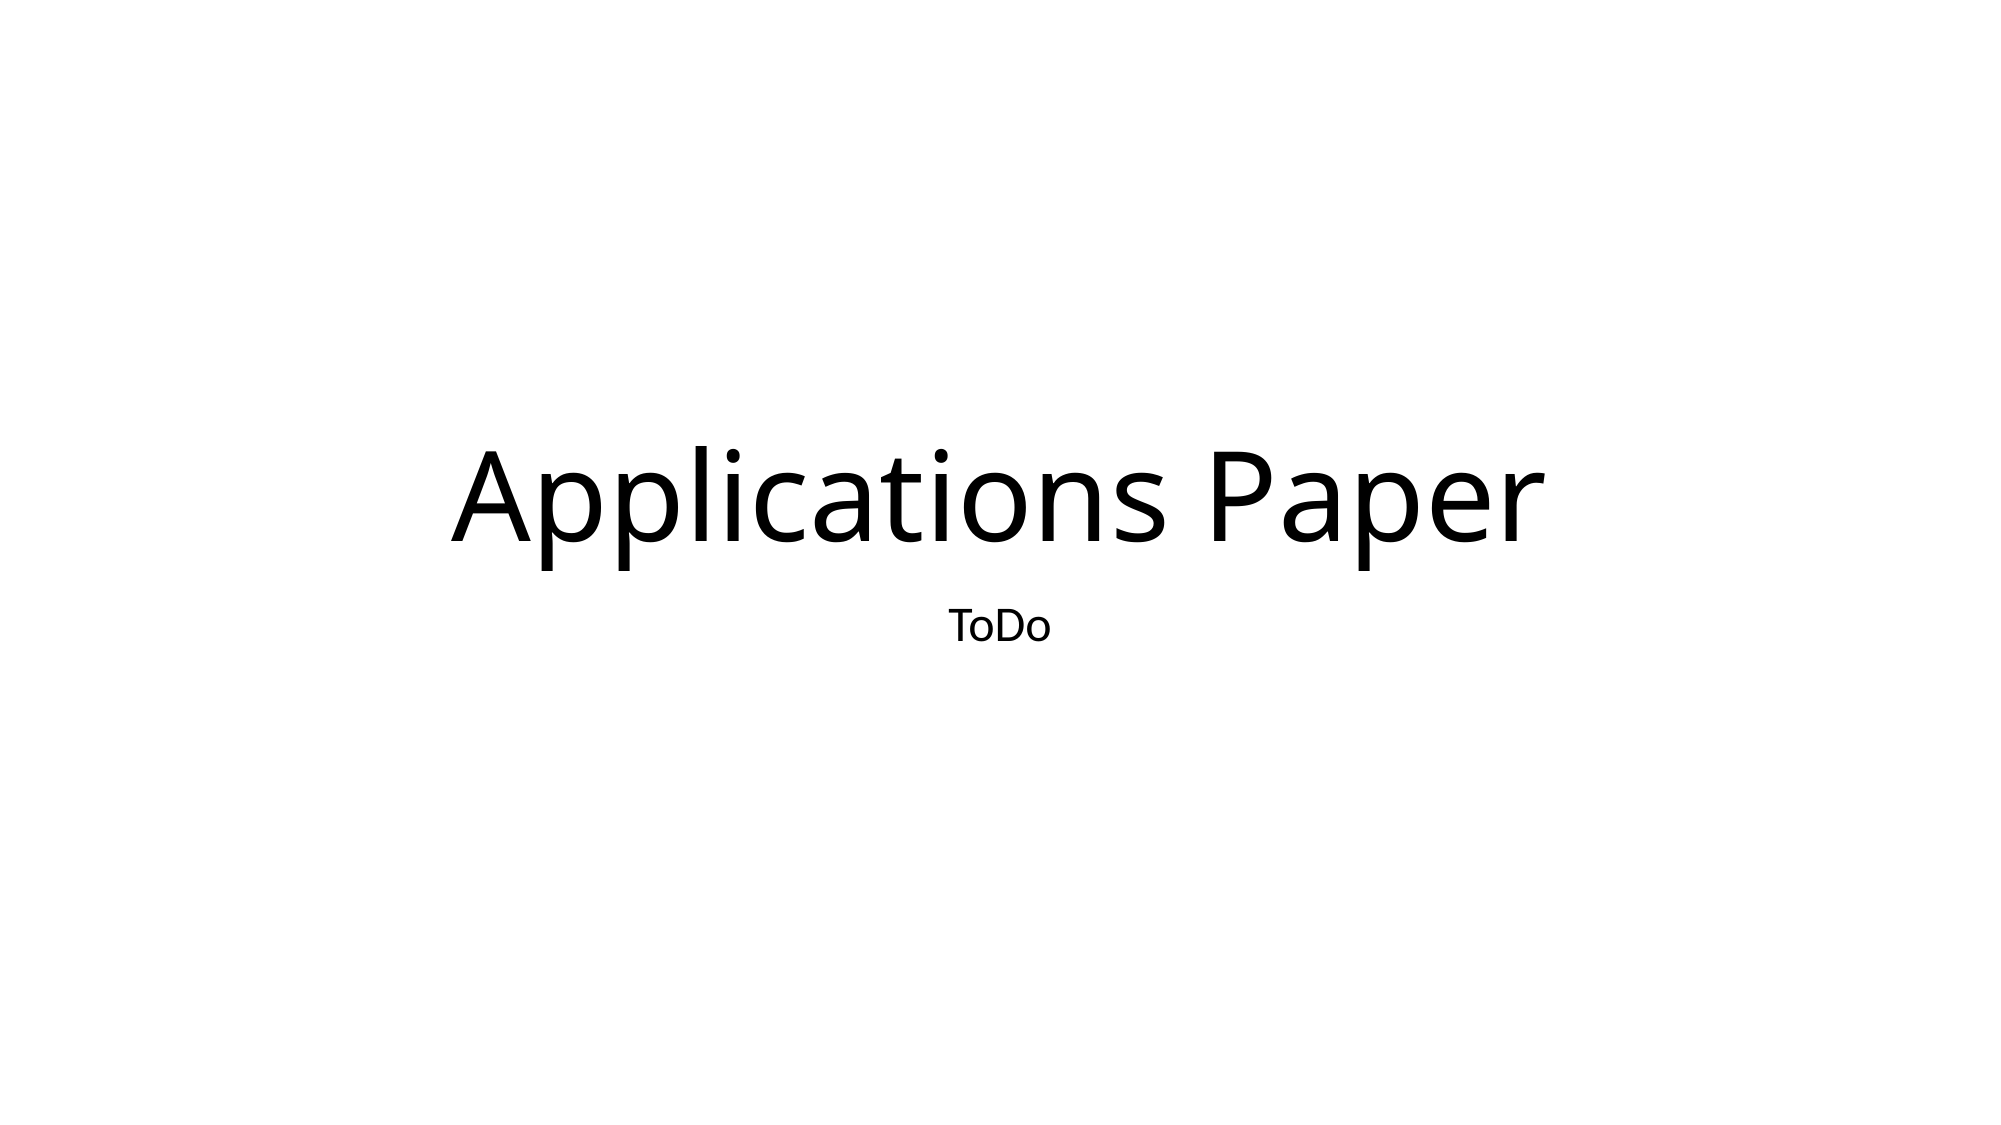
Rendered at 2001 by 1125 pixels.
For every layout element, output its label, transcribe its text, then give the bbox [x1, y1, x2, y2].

title Applications Paper [249, 184, 1750, 576]
subtitle ToDo [249, 590, 1750, 863]
